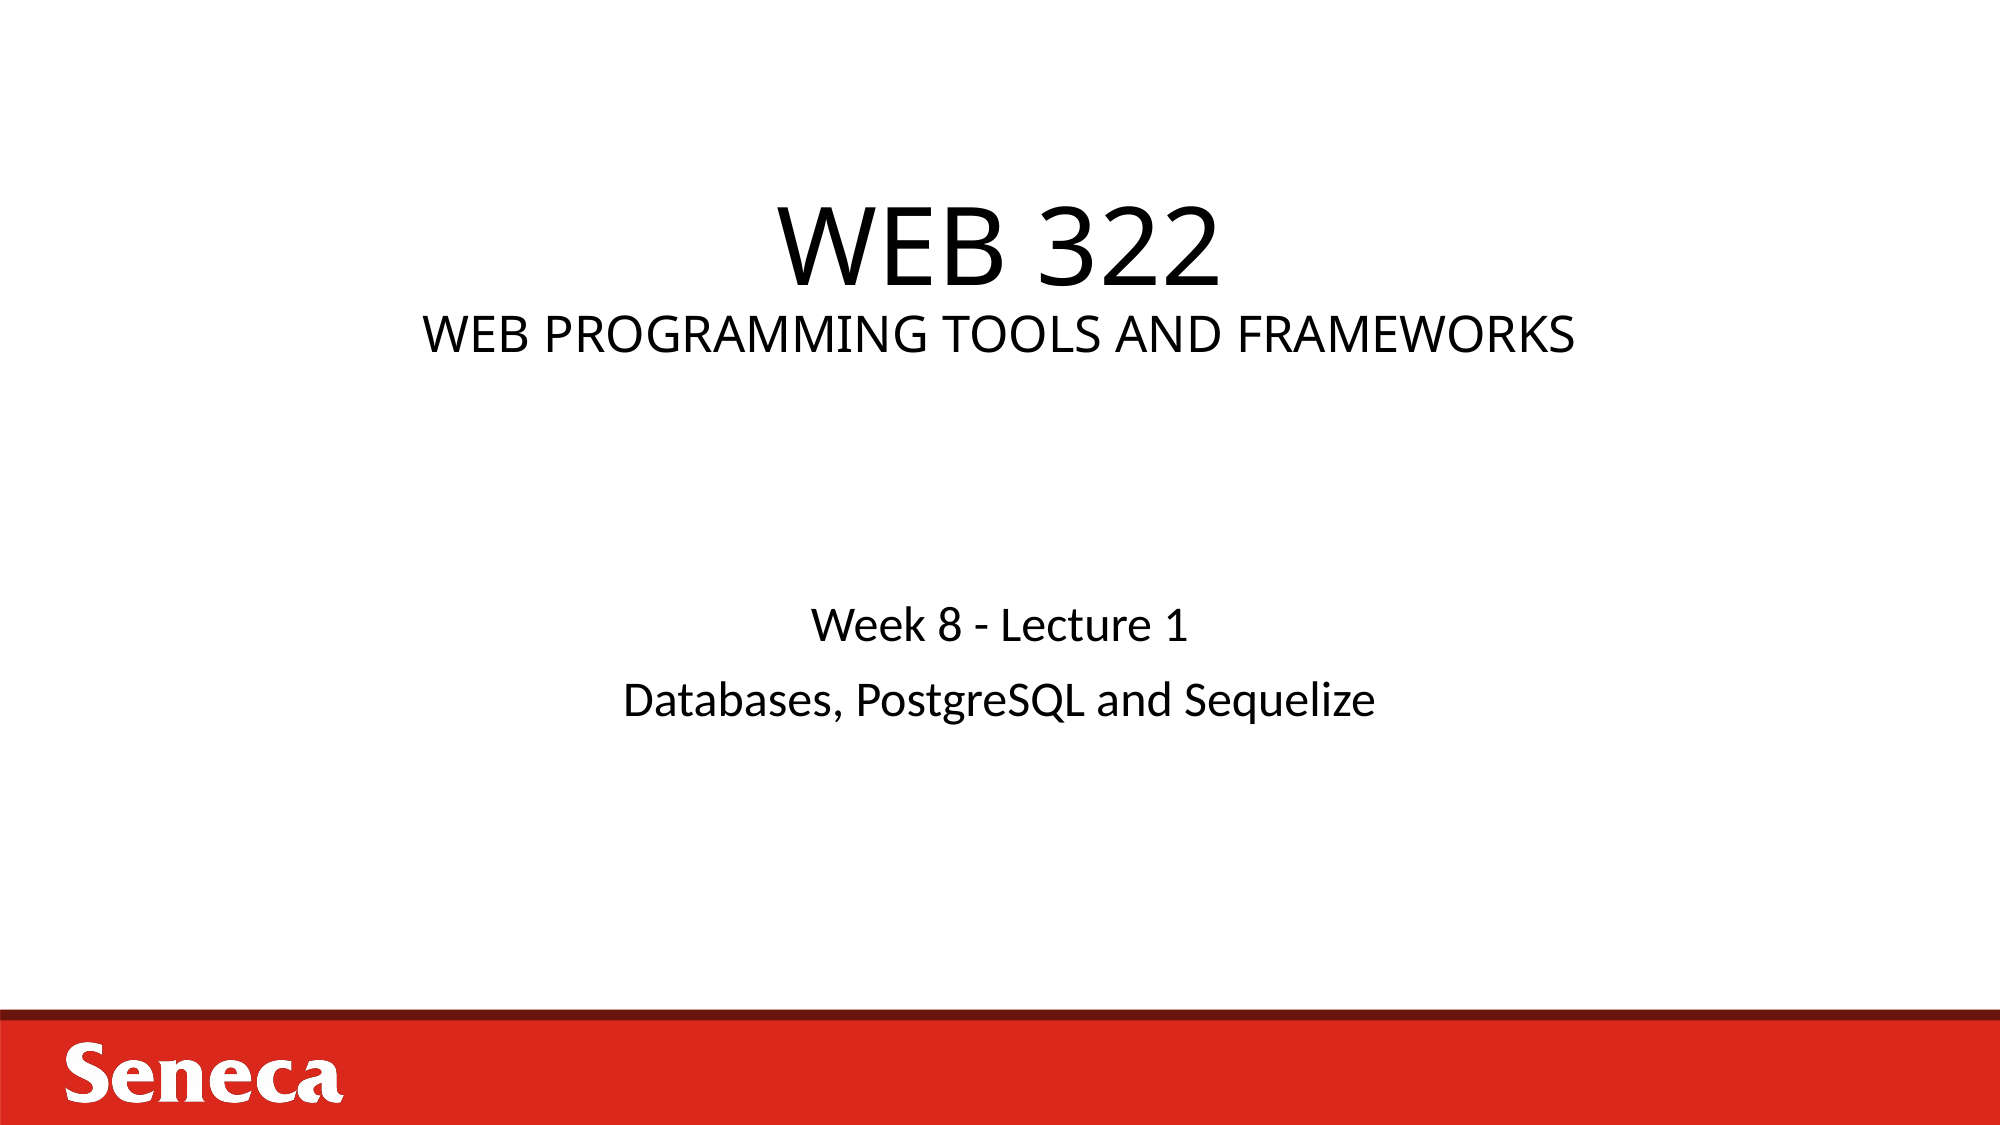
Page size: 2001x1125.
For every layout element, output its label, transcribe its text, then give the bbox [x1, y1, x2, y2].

picture [65, 1042, 344, 1103]
title WEB 322 WEB PROGRAMMING TOOLS AND FRAMEWORKS [249, 184, 1750, 431]
subtitle Week 8 - Lecture 1 Databases, PostgreSQL and Sequelize [249, 590, 1750, 863]
